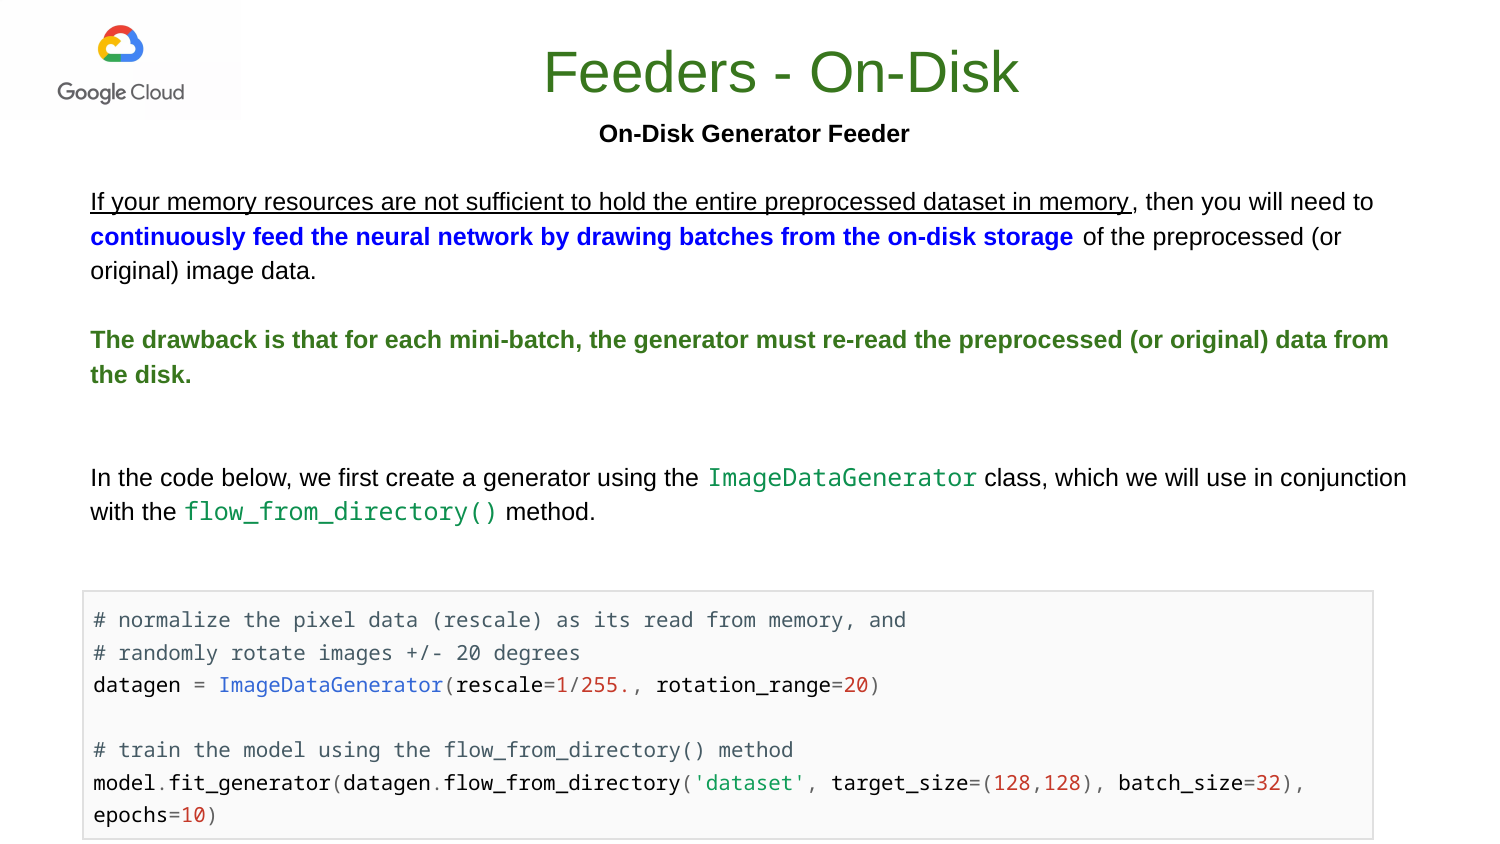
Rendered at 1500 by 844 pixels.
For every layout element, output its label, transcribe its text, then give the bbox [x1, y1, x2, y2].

subtitle Feeders - On-Disk [244, 19, 1481, 150]
text_box On-Disk Generator Feeder If your memory resources are not sufficient to hold the entire preprocessed dataset in memory, then you will need to continuously feed the neural network by drawing batches from the on-disk storage of the preprocessed (or original) image data. The drawback is that for each mini-batch, the generator must re-read the preprocessed (or original) data from the disk. In the code below, we first create a generator using the ImageDataGenerator class, which we will use in conjunction with the flow_from_directory() method. [75, 97, 1435, 788]
picture [0, 0, 241, 121]
table_header # normalize the pixel data (rescale) as its read from memory, and # randomly rotate images +/- 20 degrees datagen = ImageDataGenerator(rescale=1/255., rotation_range=20) # train the model using the flow_from_directory() method model.fit_generator(datagen.flow_from_directory('dataset', target_size=(128,128), batch_size=32), epochs=10) [84, 592, 1372, 838]
